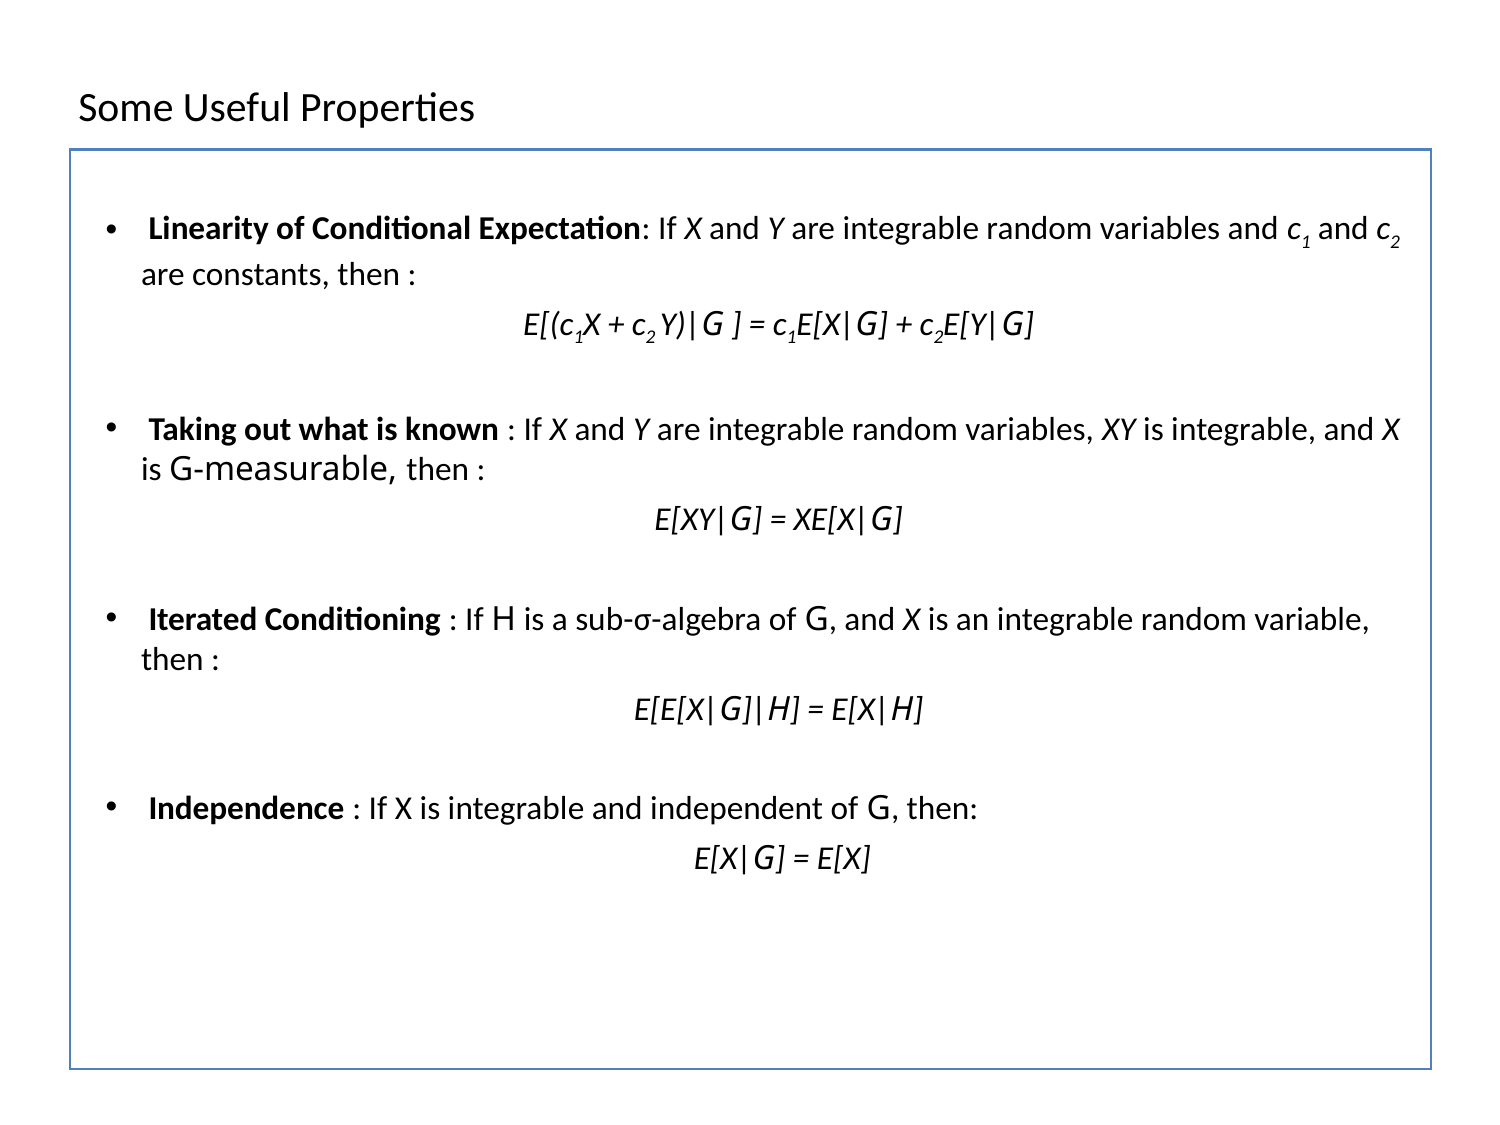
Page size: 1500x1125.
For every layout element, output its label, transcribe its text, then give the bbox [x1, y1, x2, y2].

text_box Some Useful Properties [63, 68, 1433, 109]
text_box Linearity of Conditional Expectation: If X and Y are integrable random variables and c1 and c2 are constants, then : E[(c1X + c2 Y)|G ] = c1E[X|G] + c2E[Y|G] Taking out what is known : If X and Y are integrable random variables, XY is integrable, and X is G-measurable, then : E[XY|G] = XE[X|G] Iterated Conditioning : If H is a sub-σ-algebra of G, and X is an integrable random variable, then : E[E[X|G]|H] = E[X|H] Independence : If X is integrable and independent of G, then: E[X|G] = E[X] [69, 149, 1431, 1069]
